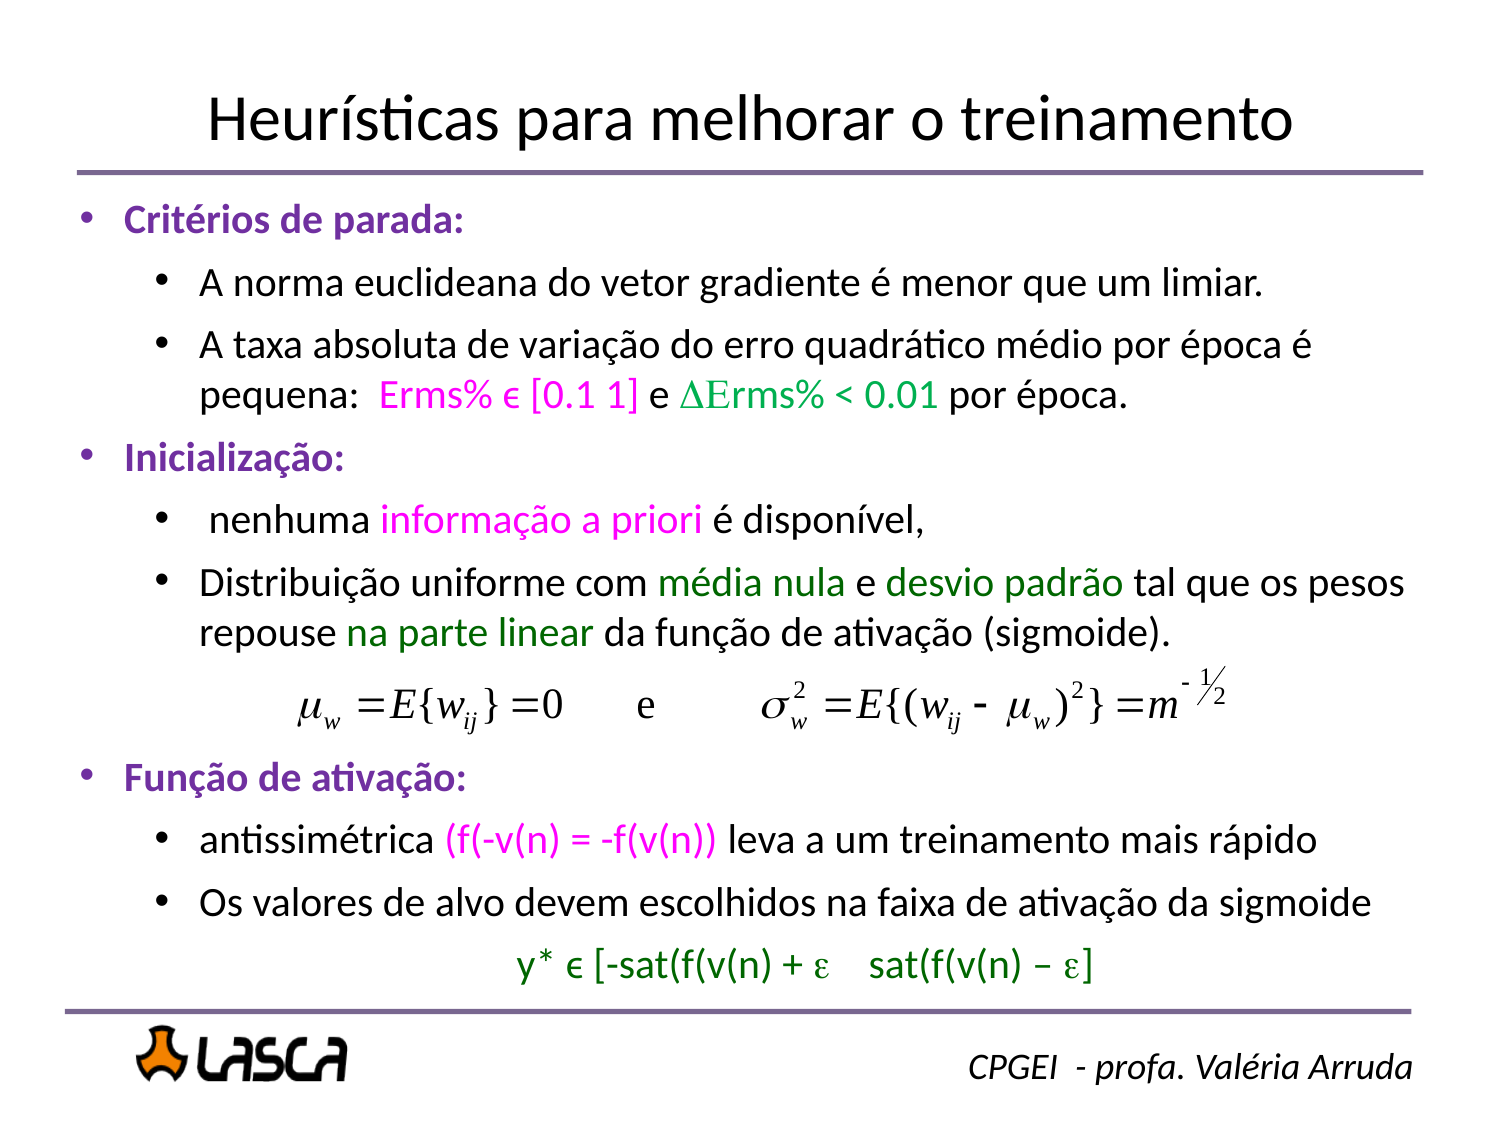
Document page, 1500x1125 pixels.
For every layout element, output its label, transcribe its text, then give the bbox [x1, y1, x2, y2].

text_box Critérios de parada: A norma euclideana do vetor gradiente é menor que um limiar. A taxa absoluta de variação do erro quadrático médio por época é pequena: Erms% ϵ [0.1 1] e DErms% < 0.01 por época. Inicialização: nenhuma informação a priori é disponível, Distribuição uniforme com média nula e desvio padrão tal que os pesos repouse na parte linear da função de ativação (sigmoide). Função de ativação: antissimétrica (f(-v(n) = -f(v(n)) leva a um treinamento mais rápido Os valores de alvo devem escolhidos na faixa de ativação da sigmoide y* ϵ [-sat(f(v(n) + e sat(f(v(n) – e] [64, 184, 1471, 1000]
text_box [288, 656, 1235, 744]
title Heurísticas para melhorar o treinamento [76, 66, 1428, 162]
picture [123, 1011, 359, 1102]
